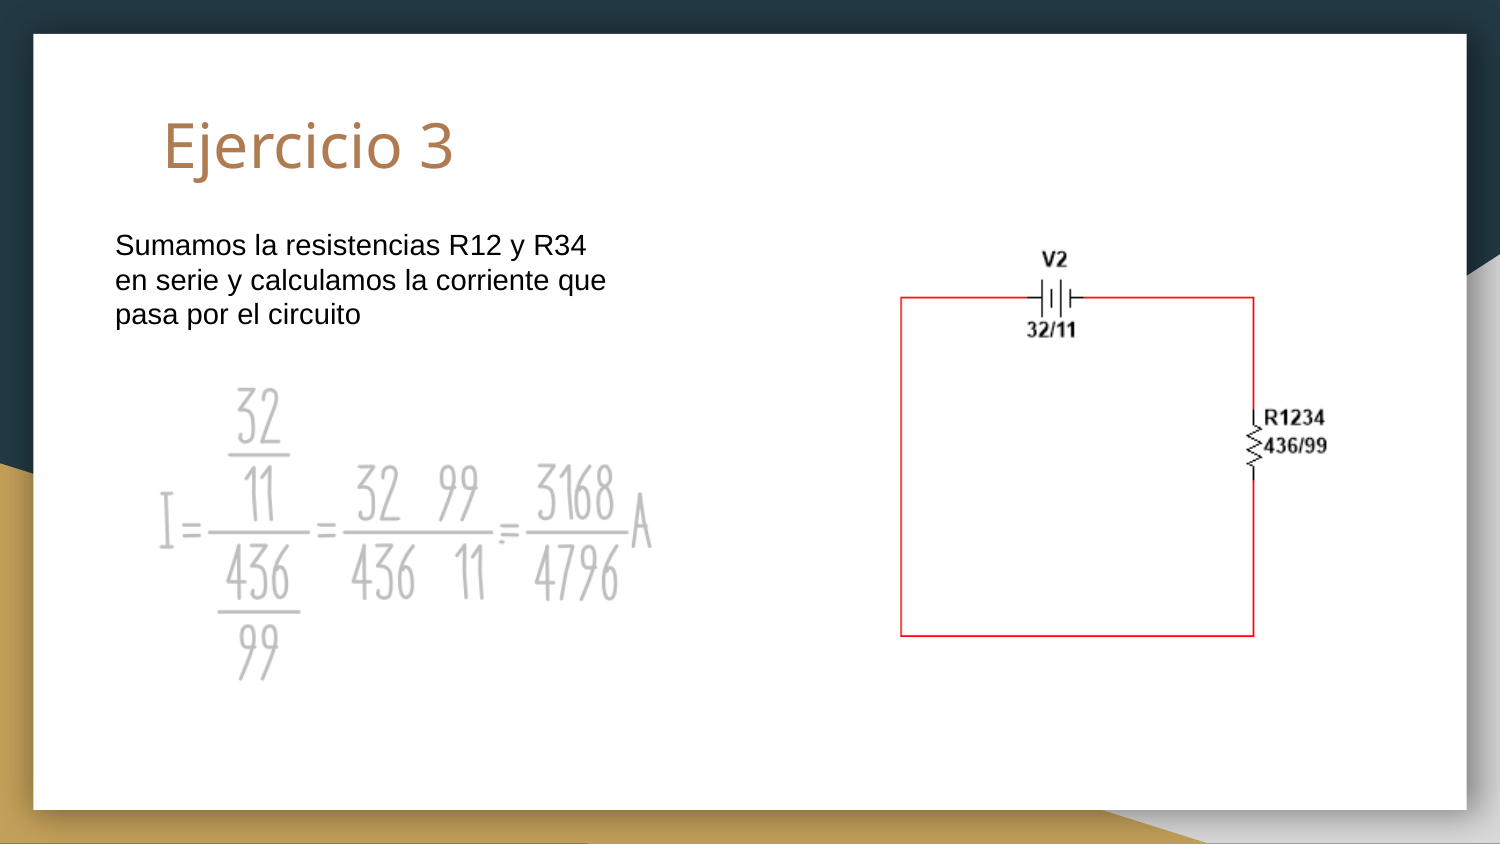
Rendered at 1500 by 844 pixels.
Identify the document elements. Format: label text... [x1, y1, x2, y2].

text_box Sumamos la resistencias R12 y R34 en serie y calculamos la corriente que pasa por el circuito [100, 210, 643, 641]
picture [899, 247, 1336, 637]
title Ejercicio 3 [147, 90, 485, 248]
picture [111, 373, 698, 695]
